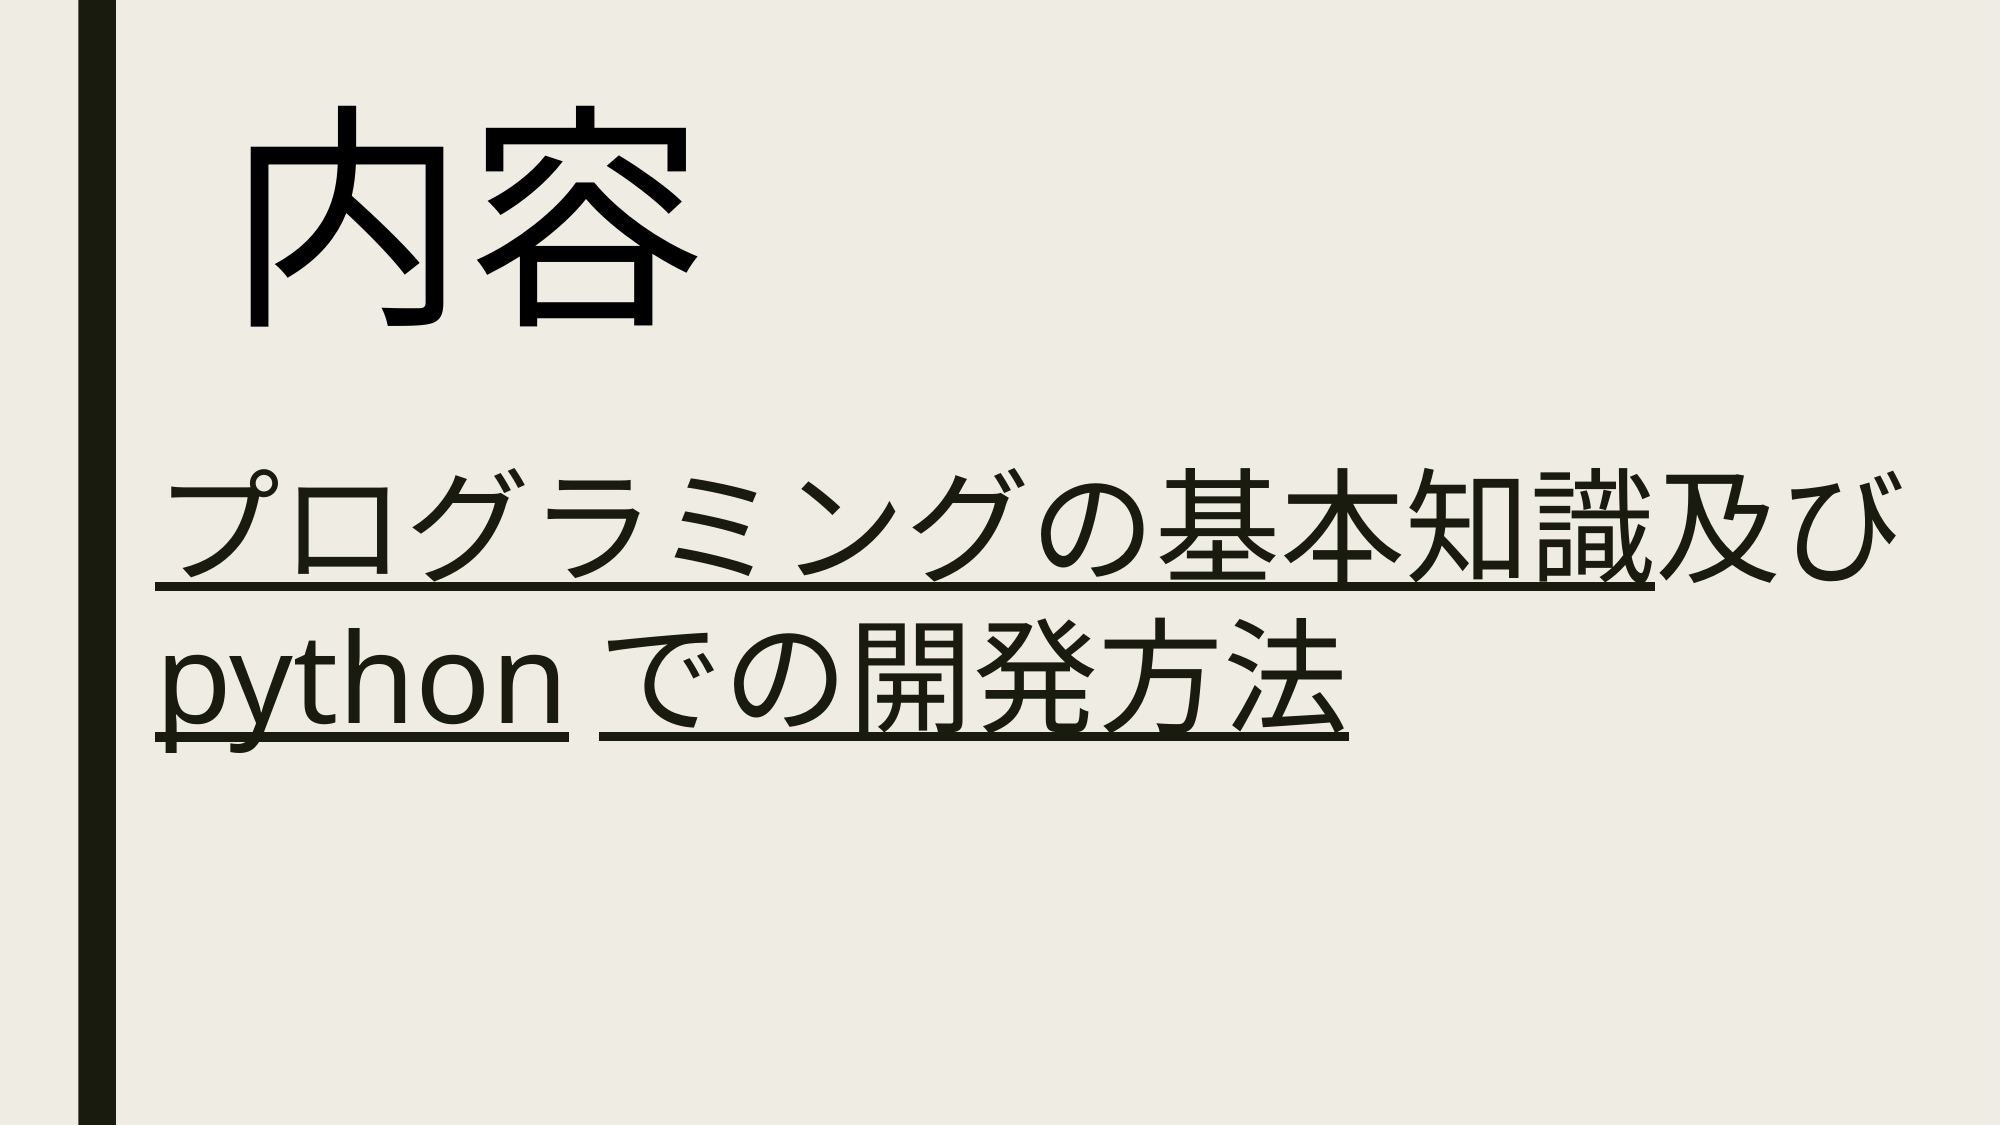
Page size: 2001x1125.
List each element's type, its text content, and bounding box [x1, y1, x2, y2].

text_box [212, 562, 1788, 912]
text_box 内容 [212, 60, 742, 364]
title プログラミングの基本知識及び pythonでの開発方法 [140, 440, 1928, 964]
